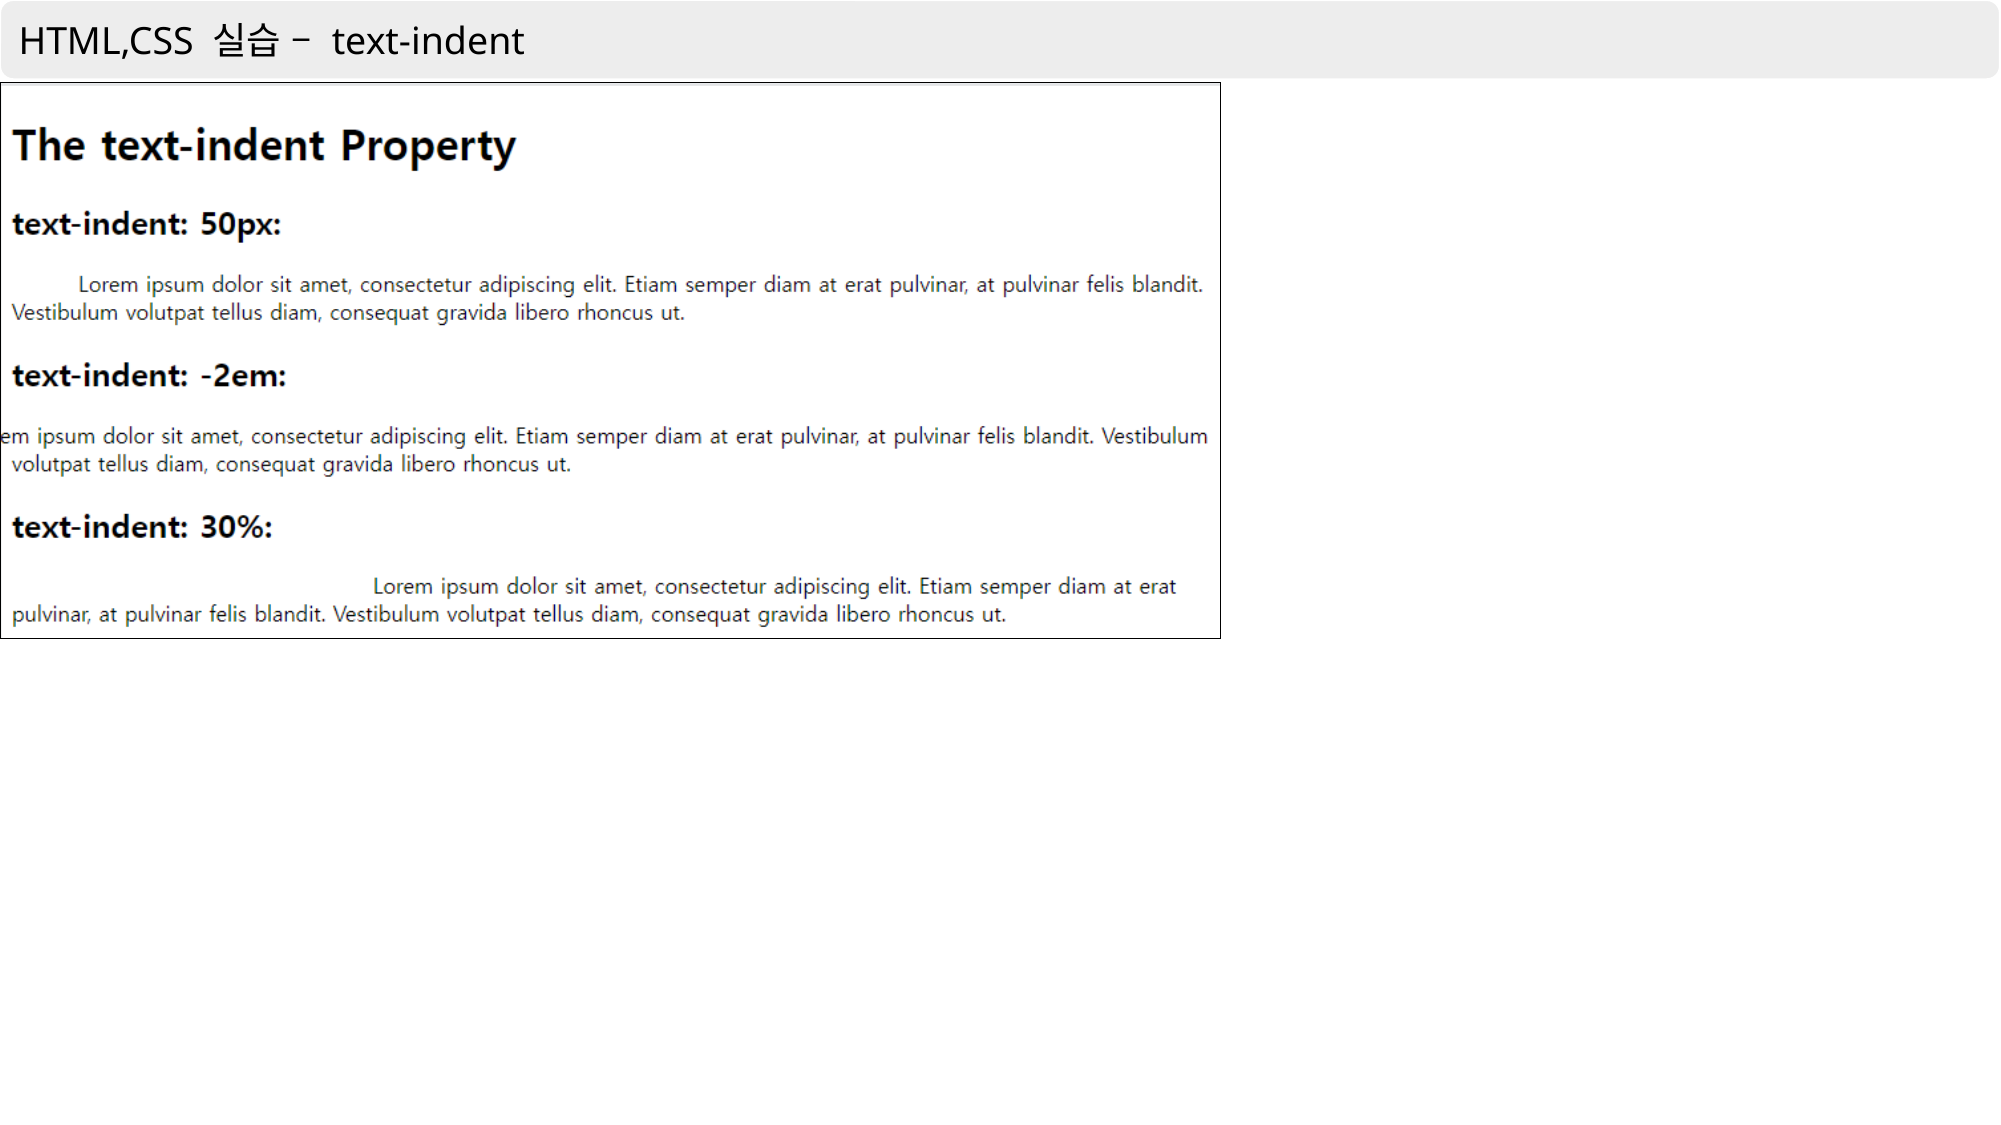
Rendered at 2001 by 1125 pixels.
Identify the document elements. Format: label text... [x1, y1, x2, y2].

text_box HTML,CSS 실습 – text-indent [0, 0, 2000, 81]
picture [0, 82, 1221, 639]
